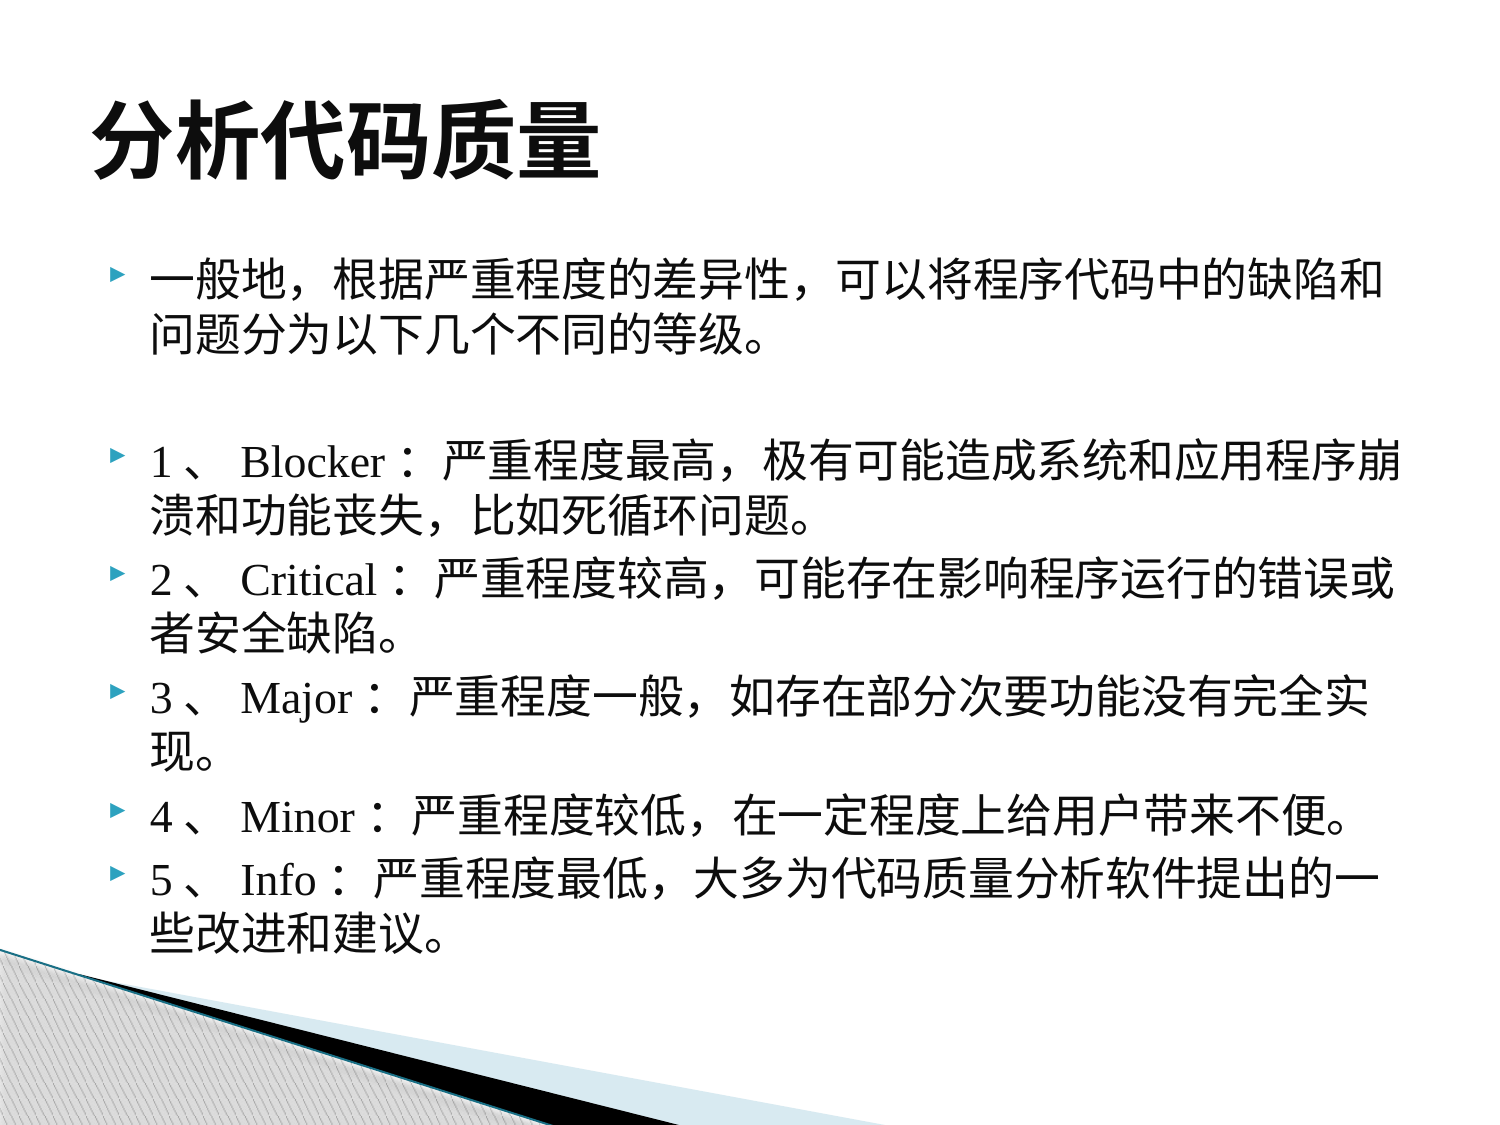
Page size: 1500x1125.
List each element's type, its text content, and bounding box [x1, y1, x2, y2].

list 一般地，根据严重程度的差异性，可以将程序代码中的缺陷和问题分为以下几个不同的等级。 1、Blocker：严重程度最高，极有可能造成系统和应用程序崩溃和功能丧失，比如死循环问题。 2、Critical：严重程度较高，可能存在影响程序运行的错误或者安全缺陷。 3、Major：严重程度一般，如存在部分次要功能没有完全实现。 4、Minor：严重程度较低，在一定程度上给用户带来不便。 5、Info：严重程度最低，大多为代码质量分析软件提出的一些改进和建议。 [75, 243, 1425, 986]
title 分析代码质量 [75, 45, 1425, 233]
